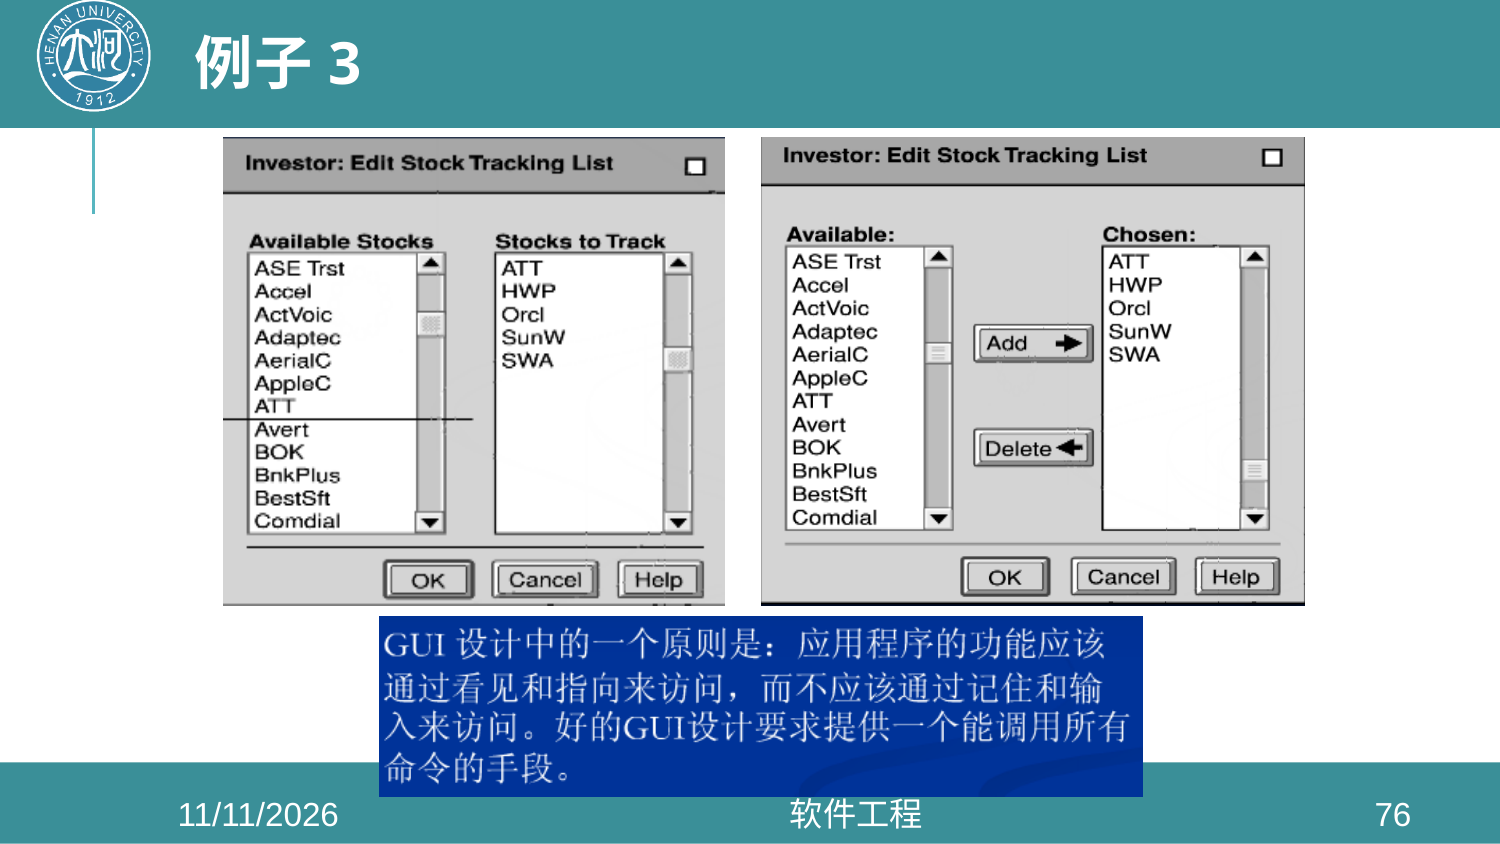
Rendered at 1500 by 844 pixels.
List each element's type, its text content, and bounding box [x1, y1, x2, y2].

slide_number 76 [1333, 796, 1454, 830]
picture [760, 136, 1305, 607]
picture [379, 616, 1144, 797]
footer 软件工程 [391, 796, 1322, 830]
picture [223, 136, 725, 607]
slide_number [126, 796, 391, 830]
title 例子3 [179, 0, 1454, 136]
